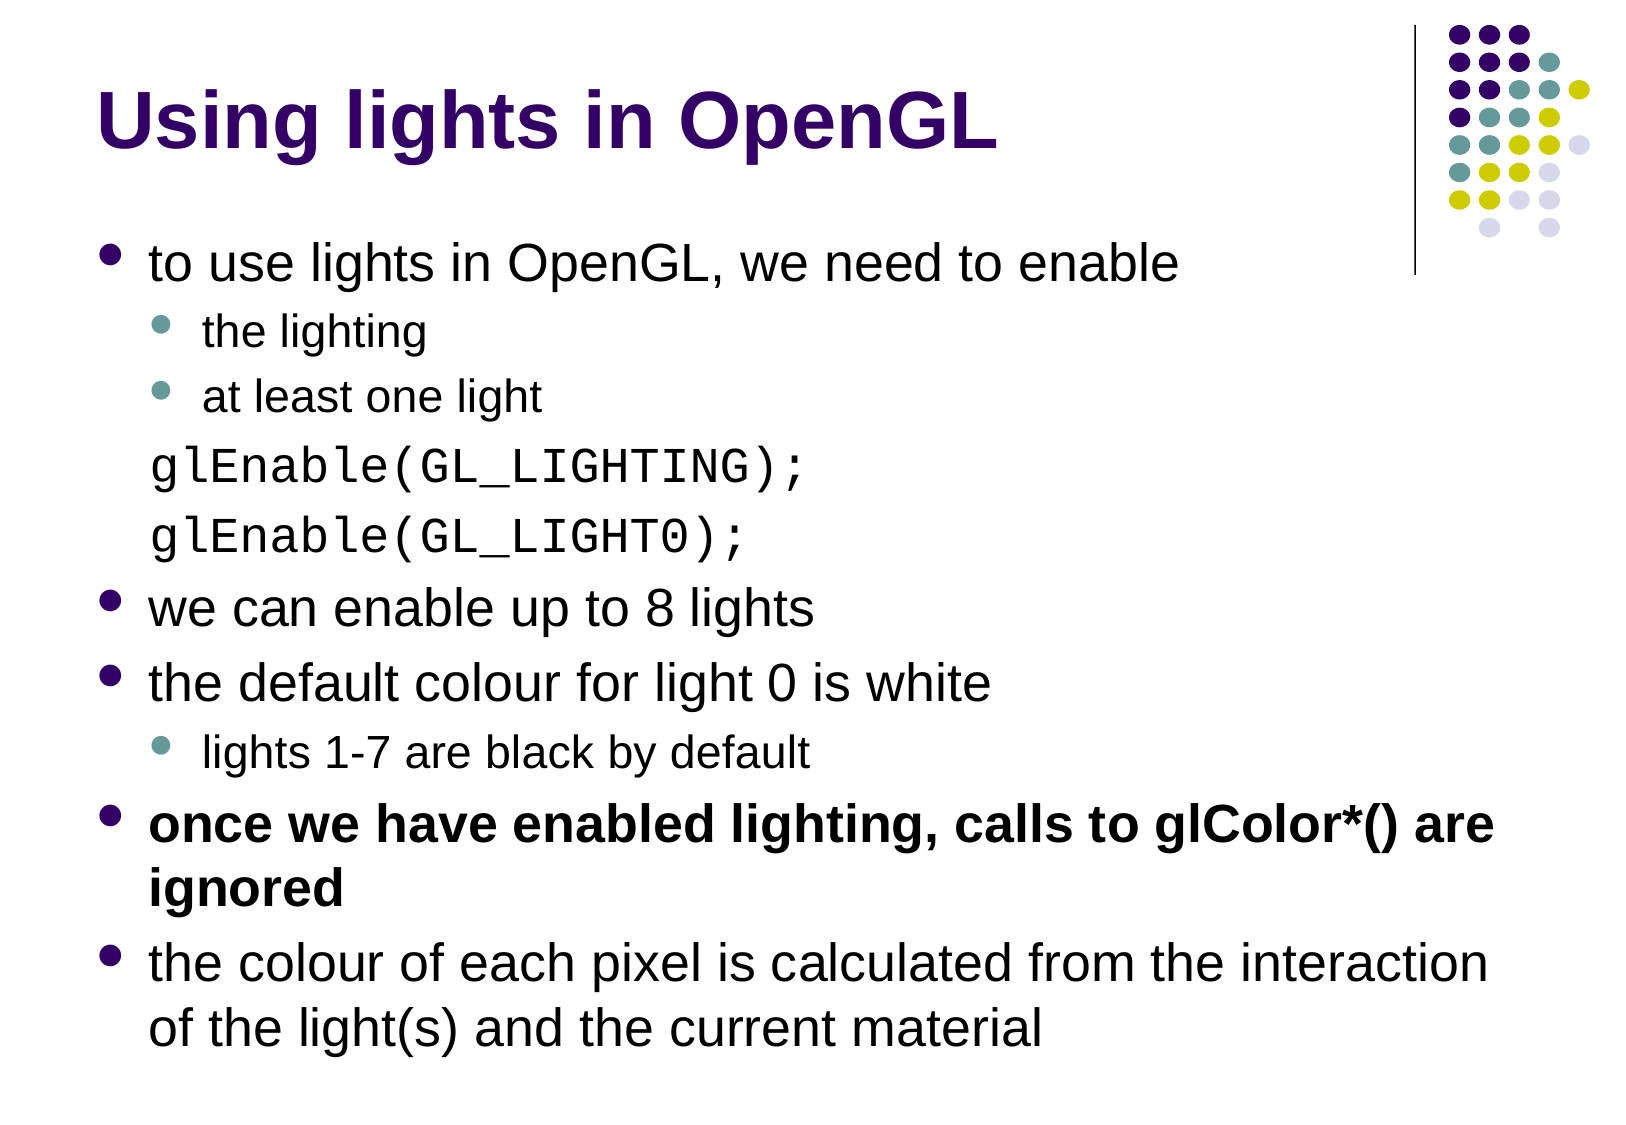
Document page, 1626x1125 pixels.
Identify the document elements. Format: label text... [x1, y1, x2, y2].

list to use lights in OpenGL, we need to enable the lighting at least one light glEnable(GL_LIGHTING); glEnable(GL_LIGHT0); we can enable up to 8 lights the default colour for light 0 is white lights 1-7 are black by default once we have enabled lighting, calls to glColor*() are ignored the colour of each pixel is calculated from the interaction of the light(s) and the current material [81, 219, 1544, 1071]
title Using lights in OpenGL [81, 20, 1422, 173]
